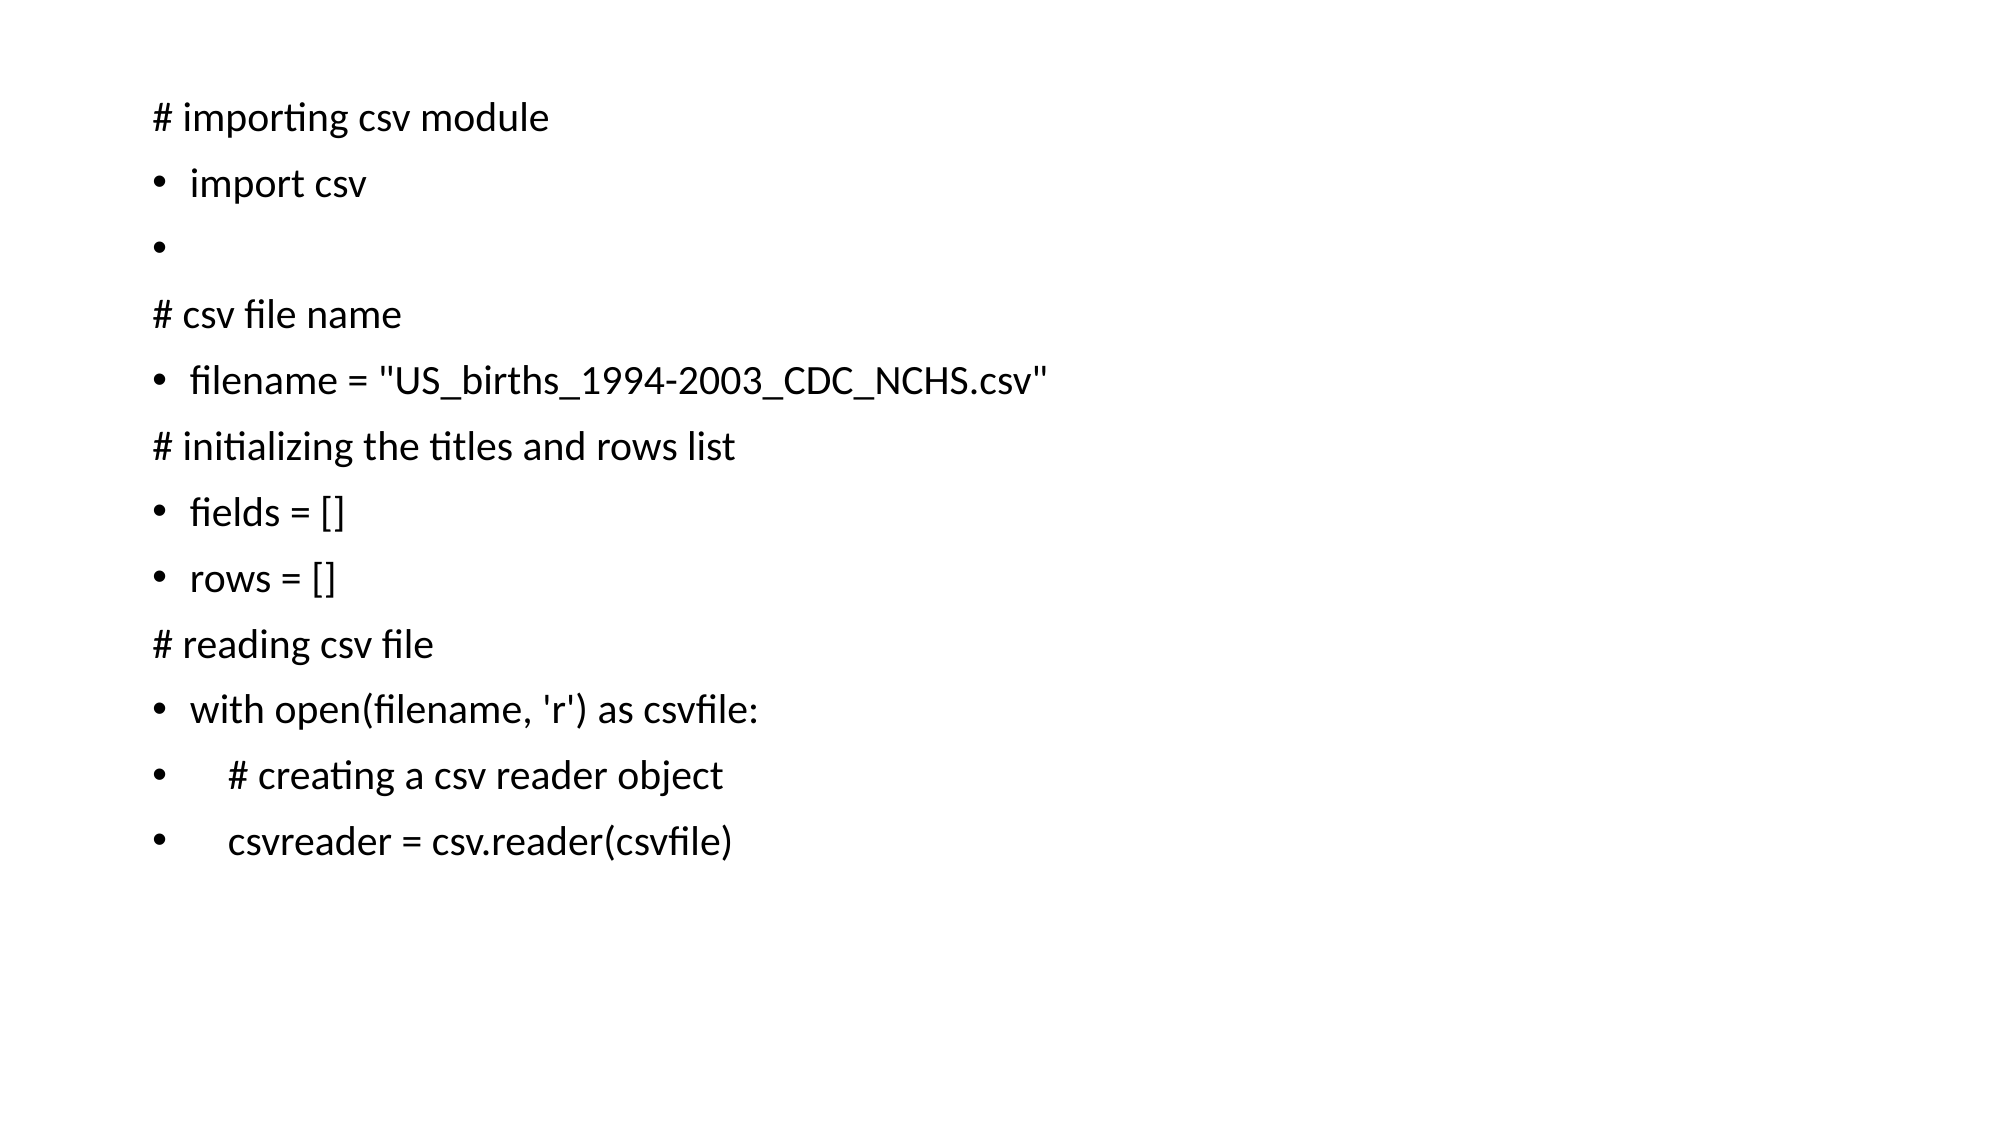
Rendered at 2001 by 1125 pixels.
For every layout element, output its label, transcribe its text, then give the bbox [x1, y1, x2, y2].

list # importing csv module import csv # csv file name filename = "US_births_1994-2003_CDC_NCHS.csv" # initializing the titles and rows list fields = [] rows = [] # reading csv file with open(filename, 'r') as csvfile: # creating a csv reader object csvreader = csv.reader(csvfile) [137, 87, 1863, 1093]
